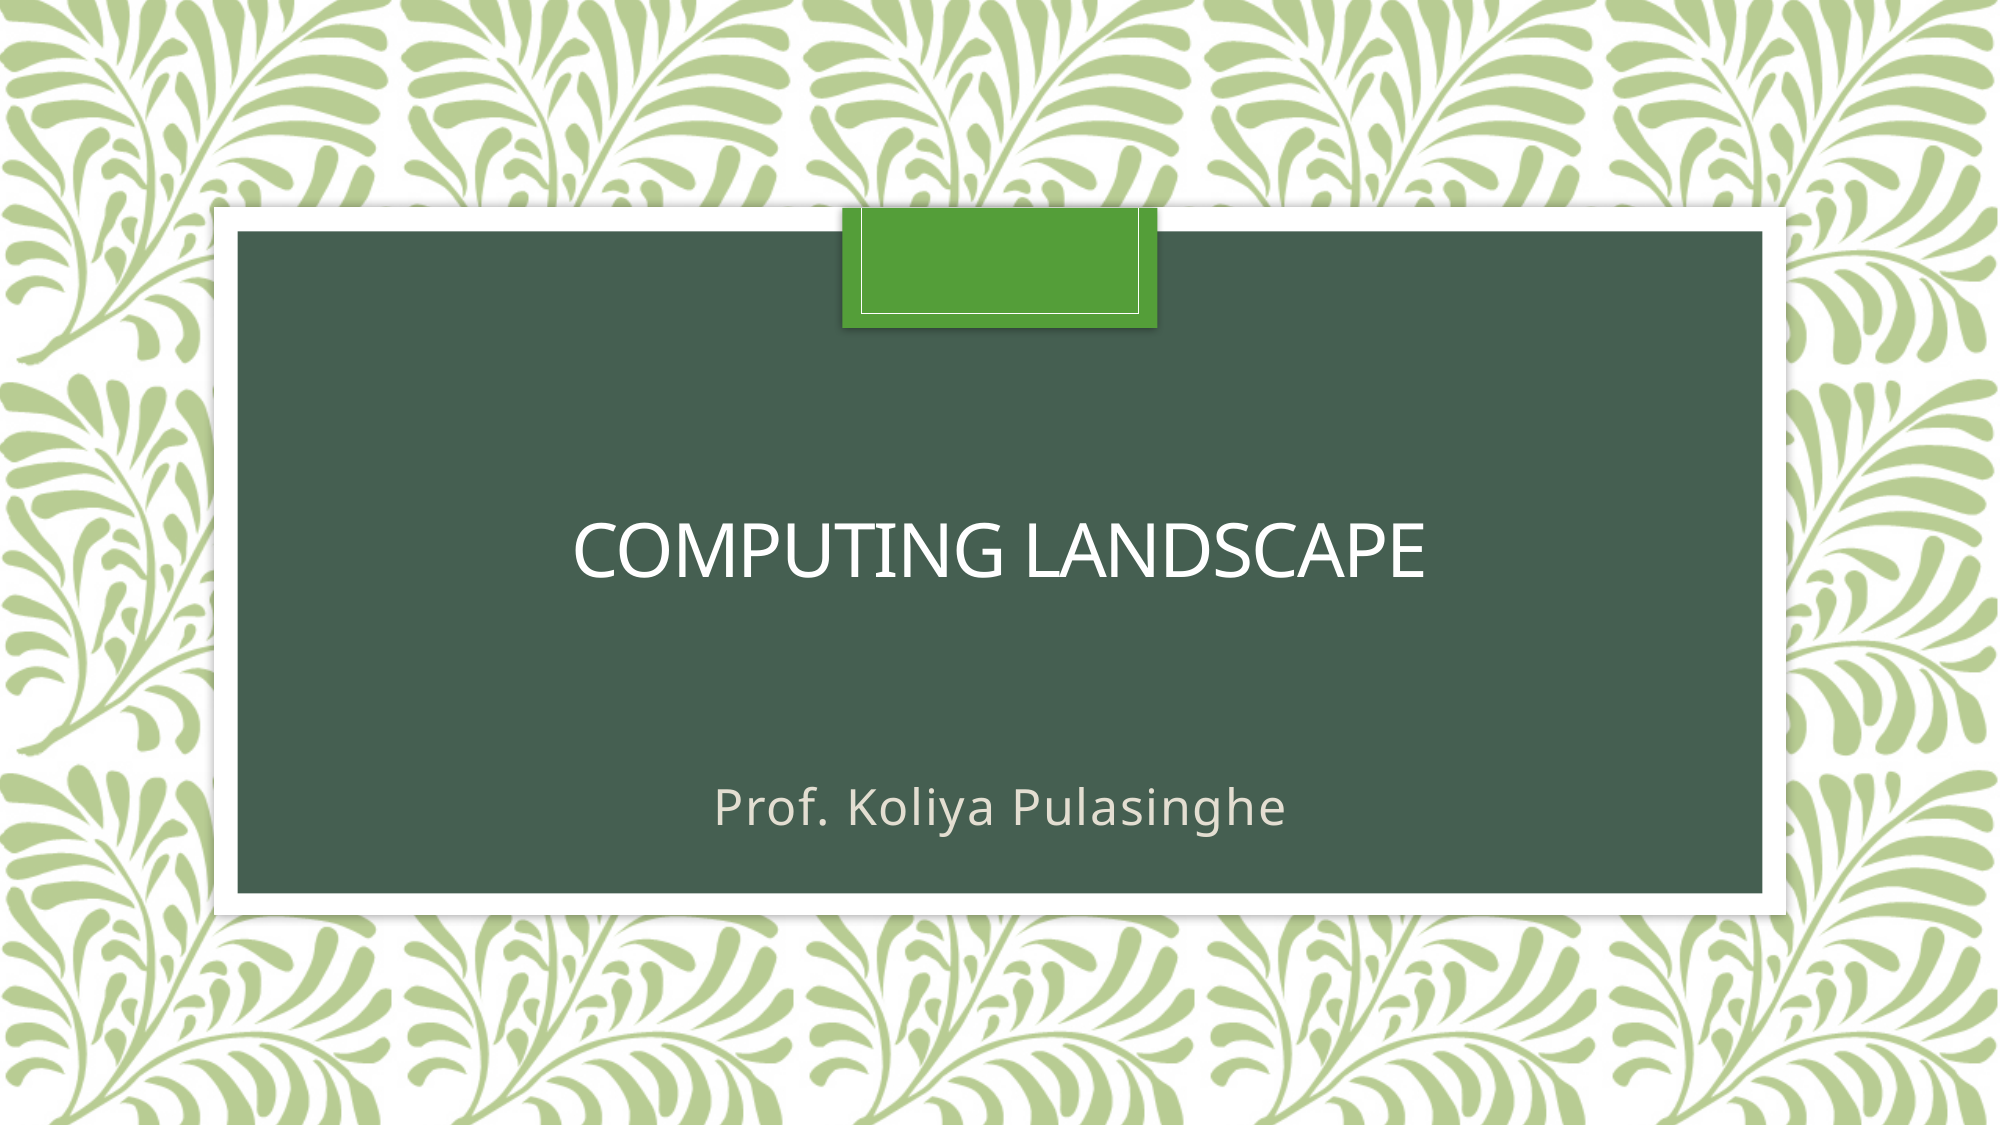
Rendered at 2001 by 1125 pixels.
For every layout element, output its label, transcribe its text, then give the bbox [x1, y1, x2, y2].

title Computing Landscape [256, 343, 1744, 768]
subtitle Prof. Koliya Pulasinghe [256, 768, 1745, 844]
